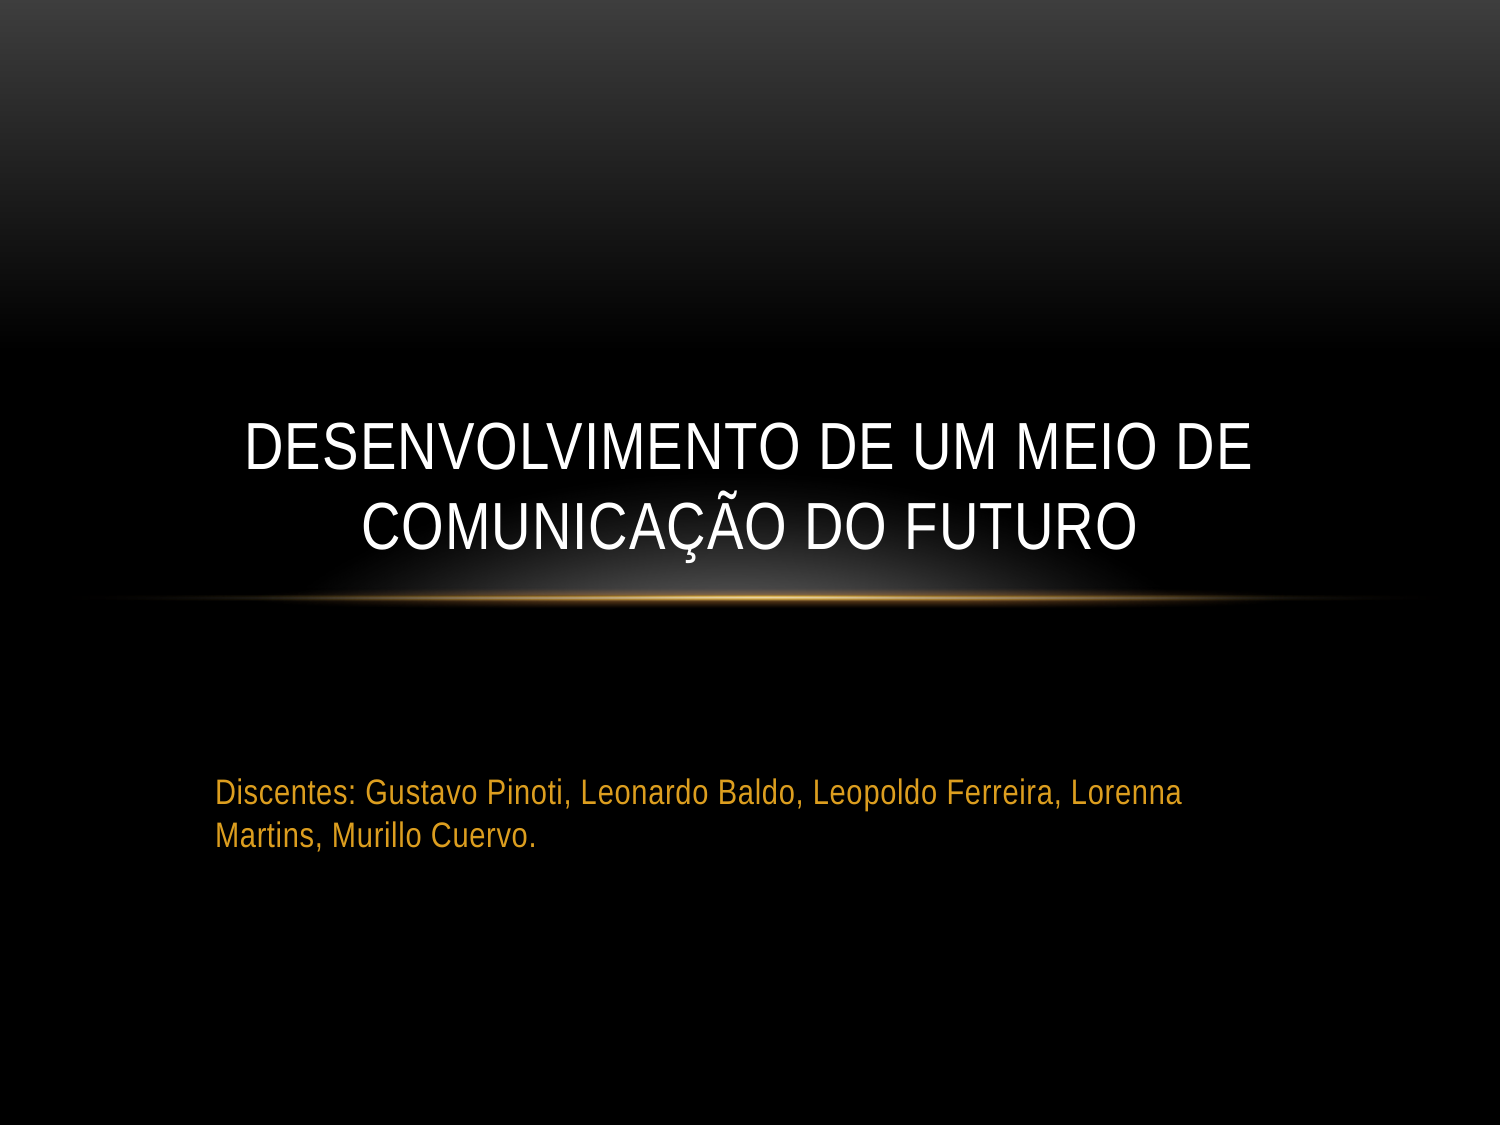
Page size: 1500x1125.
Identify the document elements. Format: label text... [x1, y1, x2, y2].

title Desenvolvimento de um meio de comunicação do futuro [112, 329, 1388, 571]
subtitle Discentes: Gustavo Pinoti, Leonardo Baldo, Leopoldo Ferreira, Lorenna Martins, Murillo Cuervo. [200, 637, 1250, 925]
picture [0, 0, 1500, 750]
